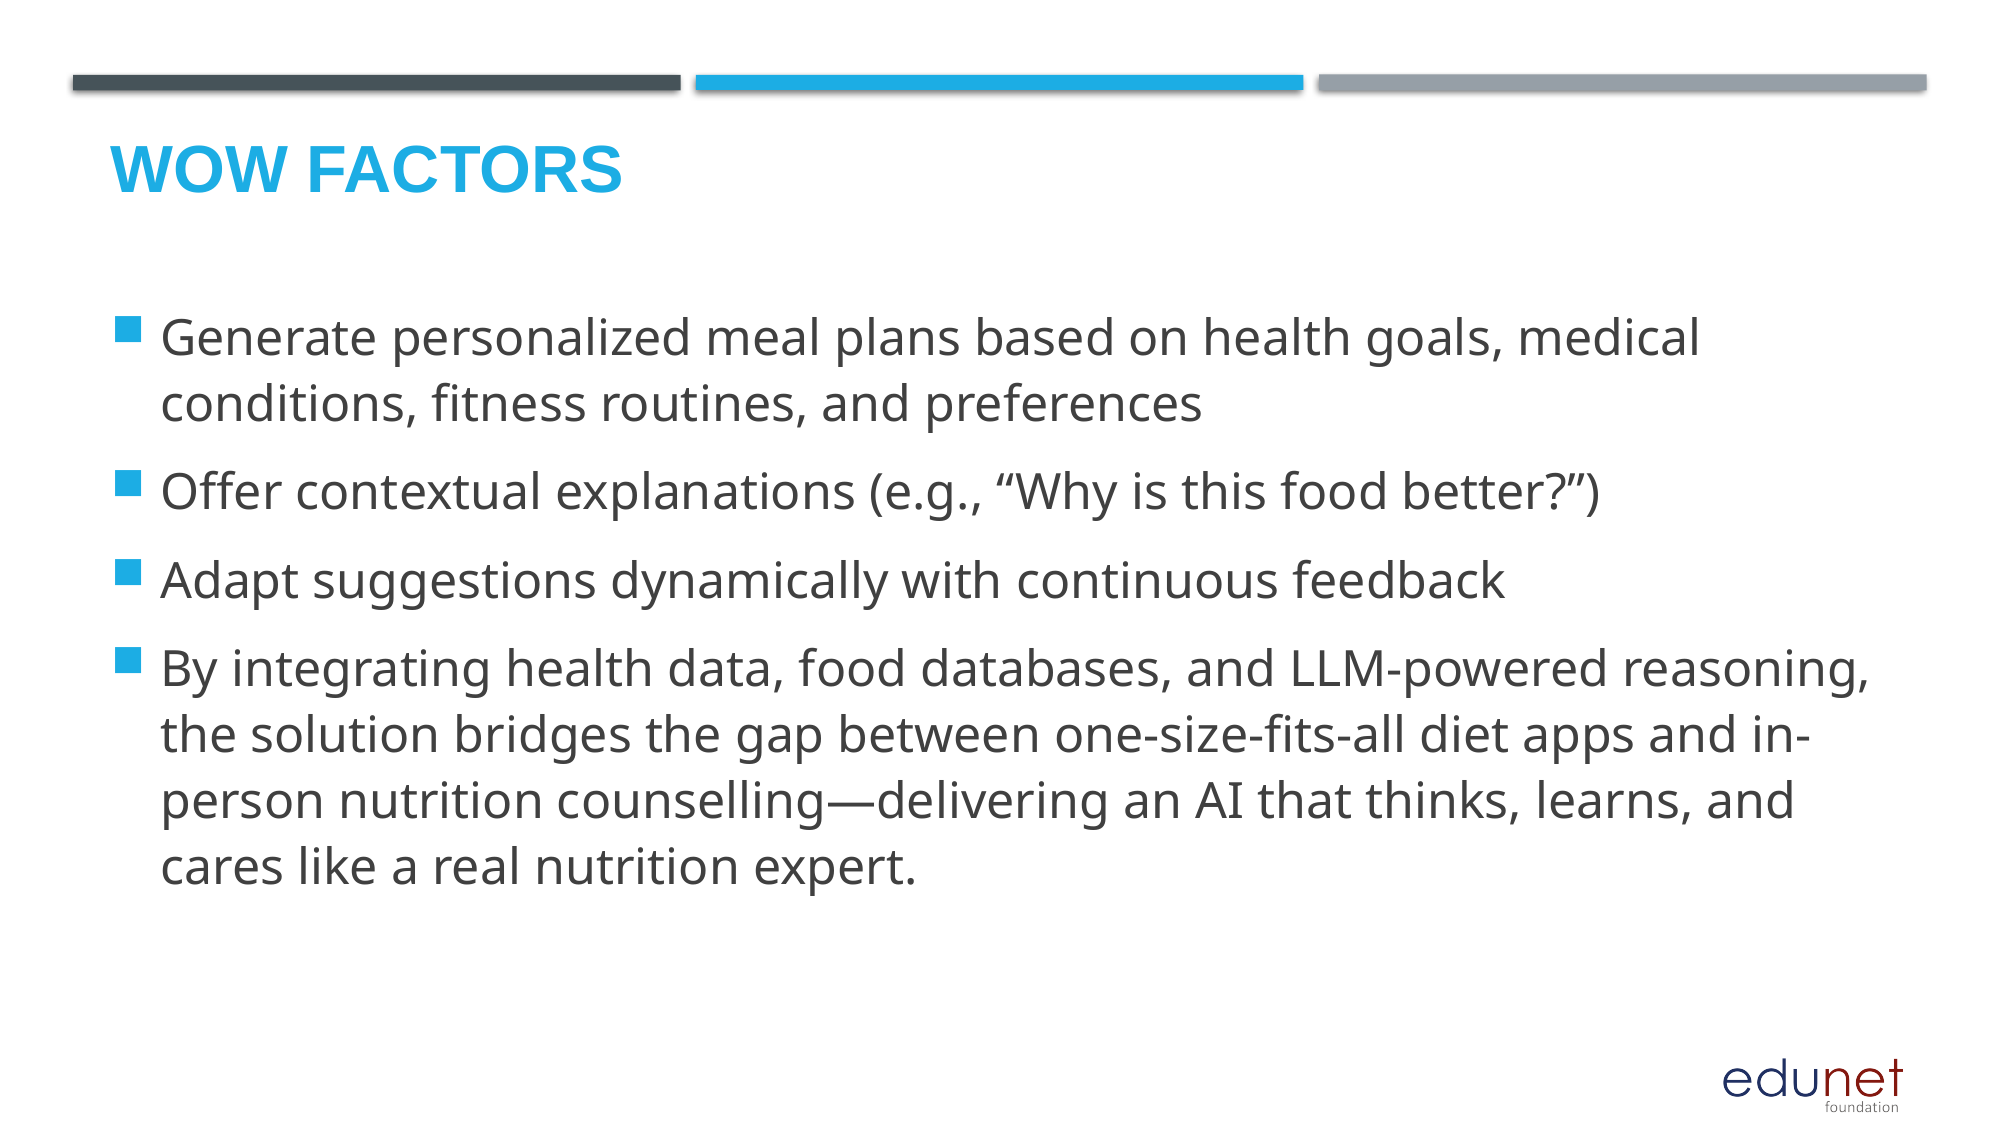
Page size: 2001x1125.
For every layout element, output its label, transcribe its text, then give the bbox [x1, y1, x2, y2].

list Generate personalized meal plans based on health goals, medical conditions, fitness routines, and preferences Offer contextual explanations (e.g., “Why is this food better?”) Adapt suggestions dynamically with continuous feedback By integrating health data, food databases, and LLM-powered reasoning, the solution bridges the gap between one-size-fits-all diet apps and in-person nutrition counselling—delivering an AI that thinks, learns, and cares like a real nutrition expert. [95, 213, 1905, 981]
title Wow factors [95, 126, 1905, 213]
picture [1719, 1056, 1905, 1116]
